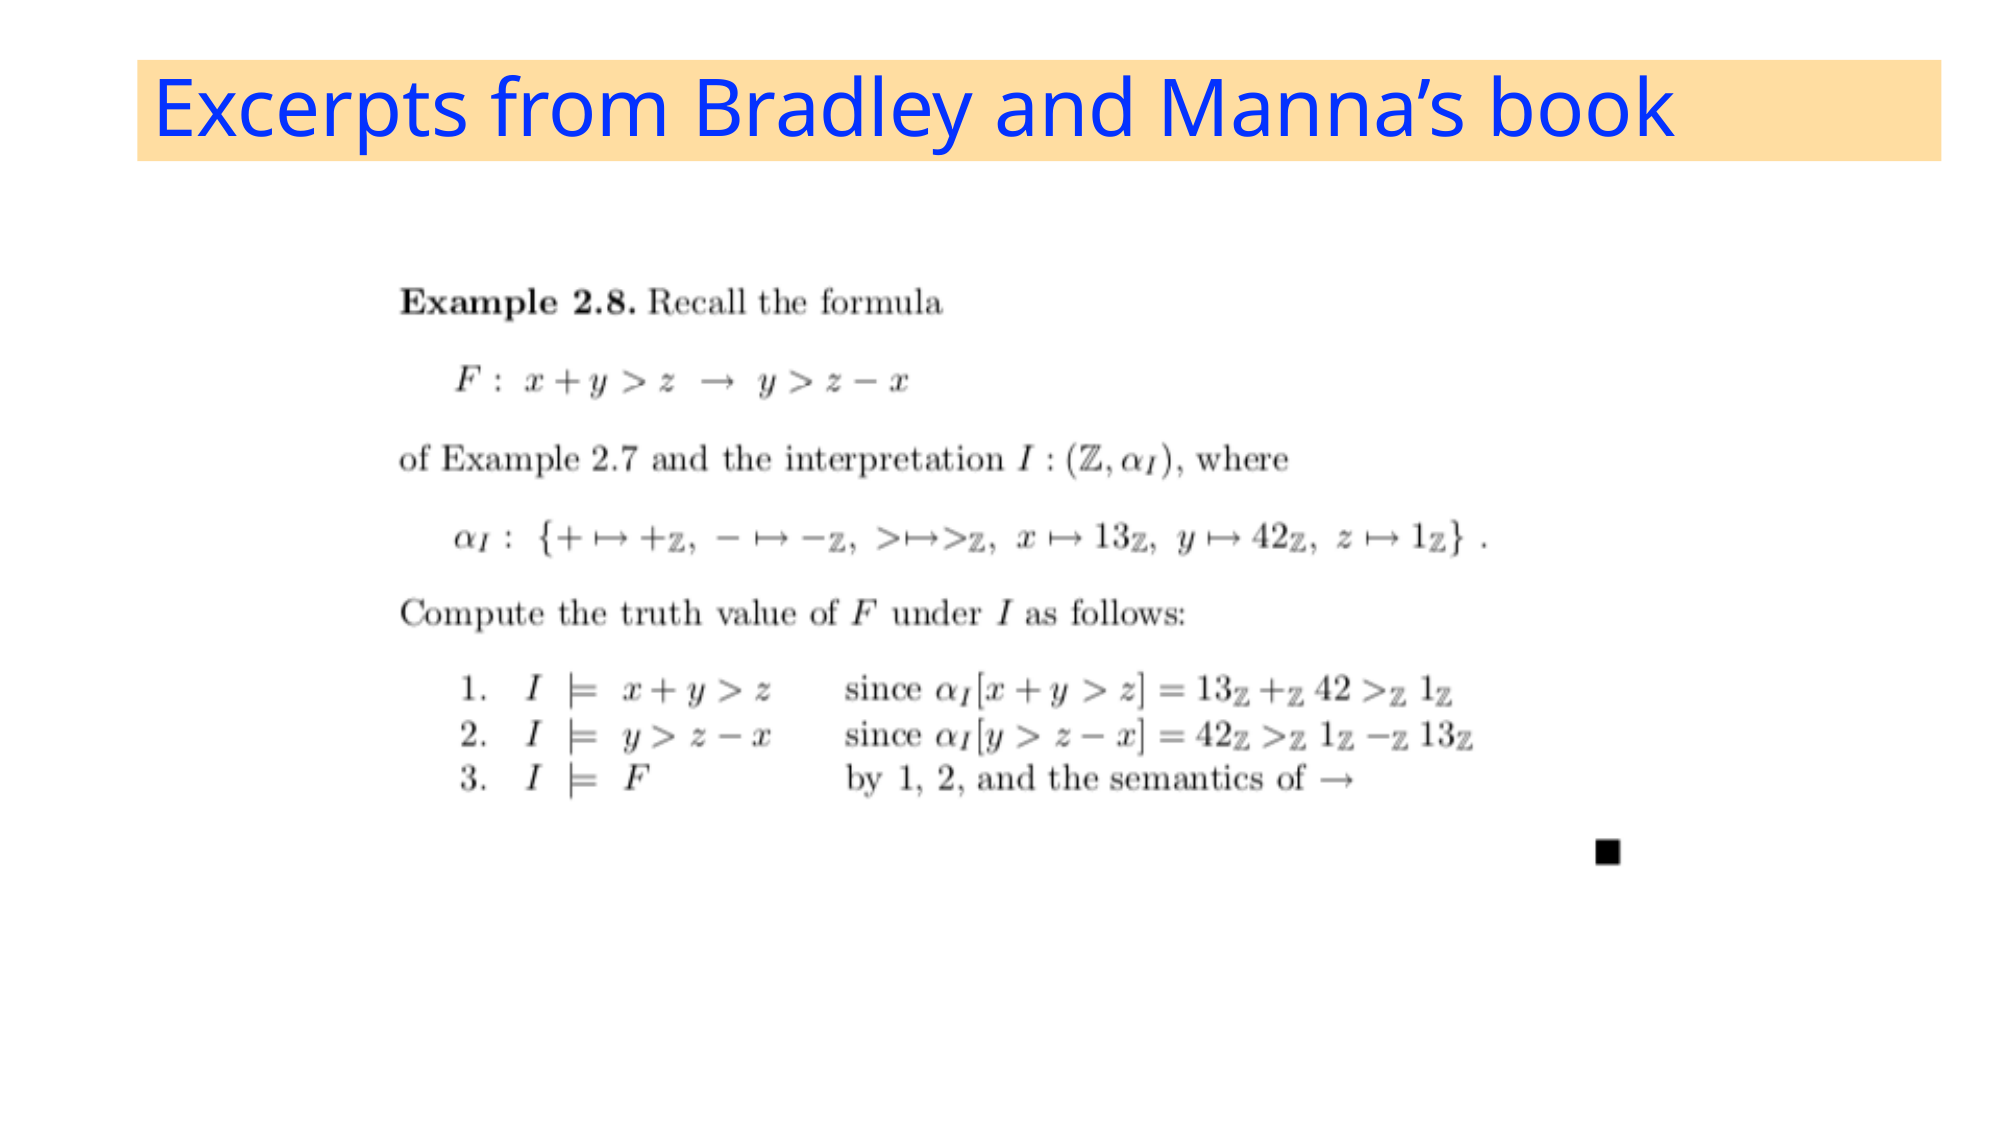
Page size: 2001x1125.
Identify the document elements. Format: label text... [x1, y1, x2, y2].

title Excerpts from Bradley and Manna’s book [137, 59, 1942, 162]
picture [335, 240, 1665, 885]
